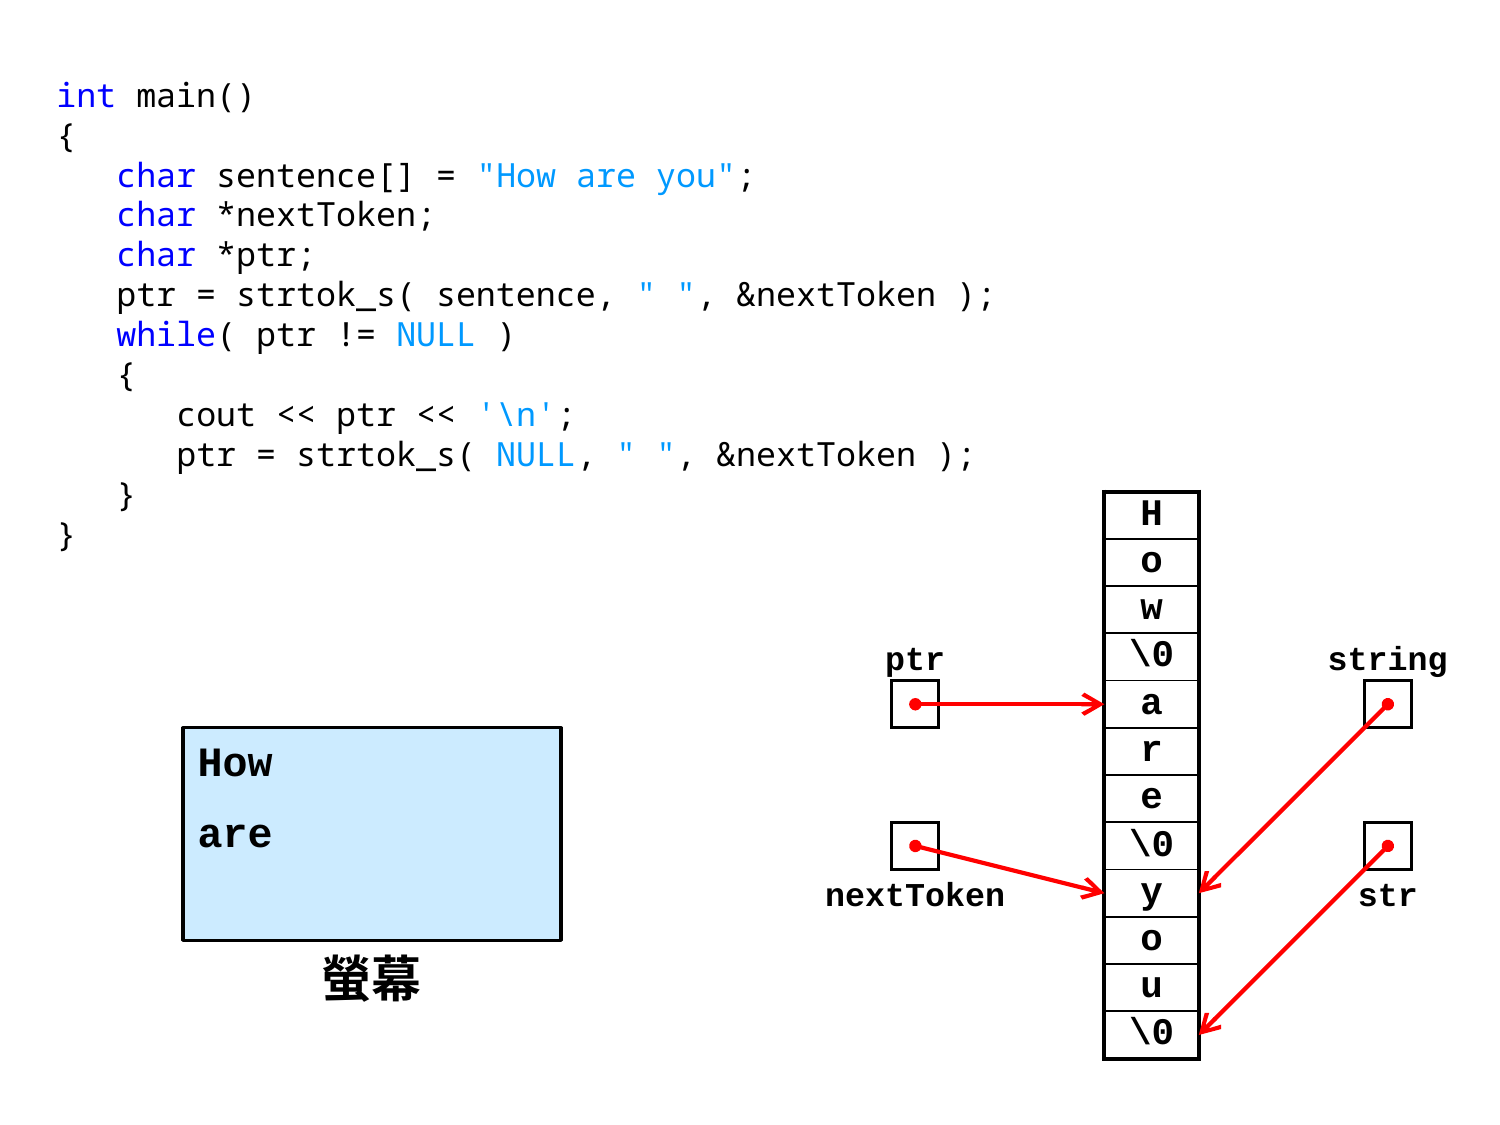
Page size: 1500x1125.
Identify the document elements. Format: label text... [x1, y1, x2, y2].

text_box [1364, 680, 1412, 728]
table_cell w [1106, 587, 1197, 632]
text_box ptr [868, 633, 963, 681]
table_cell o [1106, 918, 1193, 963]
table_header H [1106, 494, 1197, 538]
text_box [891, 680, 939, 728]
text_box [1393, 822, 1412, 870]
text_box How are [183, 727, 561, 941]
text_box 螢幕 [301, 940, 443, 1012]
text_box string [1316, 633, 1459, 681]
text_box [891, 822, 939, 870]
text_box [1198, 703, 1389, 894]
list int main() { char sentence[] = "How are you"; char *nextToken; char *ptr; ptr = strtok_s( sentence, " ", &nextToken ); while( ptr != NULL ) { cout << ptr << '\n'; ptr = strtok_s( NULL, " ", &nextToken ); } } [41, 66, 1034, 563]
table_cell \0 [1106, 1012, 1197, 1057]
table_cell a [1106, 681, 1197, 727]
table_cell e [1106, 776, 1193, 821]
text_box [1198, 899, 1389, 1036]
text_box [915, 845, 1105, 894]
table_cell y [1106, 870, 1193, 916]
table_cell \0 [1106, 634, 1197, 680]
text_box nextToken [797, 869, 1034, 917]
table_cell u [1106, 965, 1193, 1010]
table_cell \0 [1106, 823, 1193, 869]
table_cell r [1106, 729, 1193, 774]
text_box str [1393, 869, 1436, 917]
table_cell o [1106, 540, 1197, 585]
